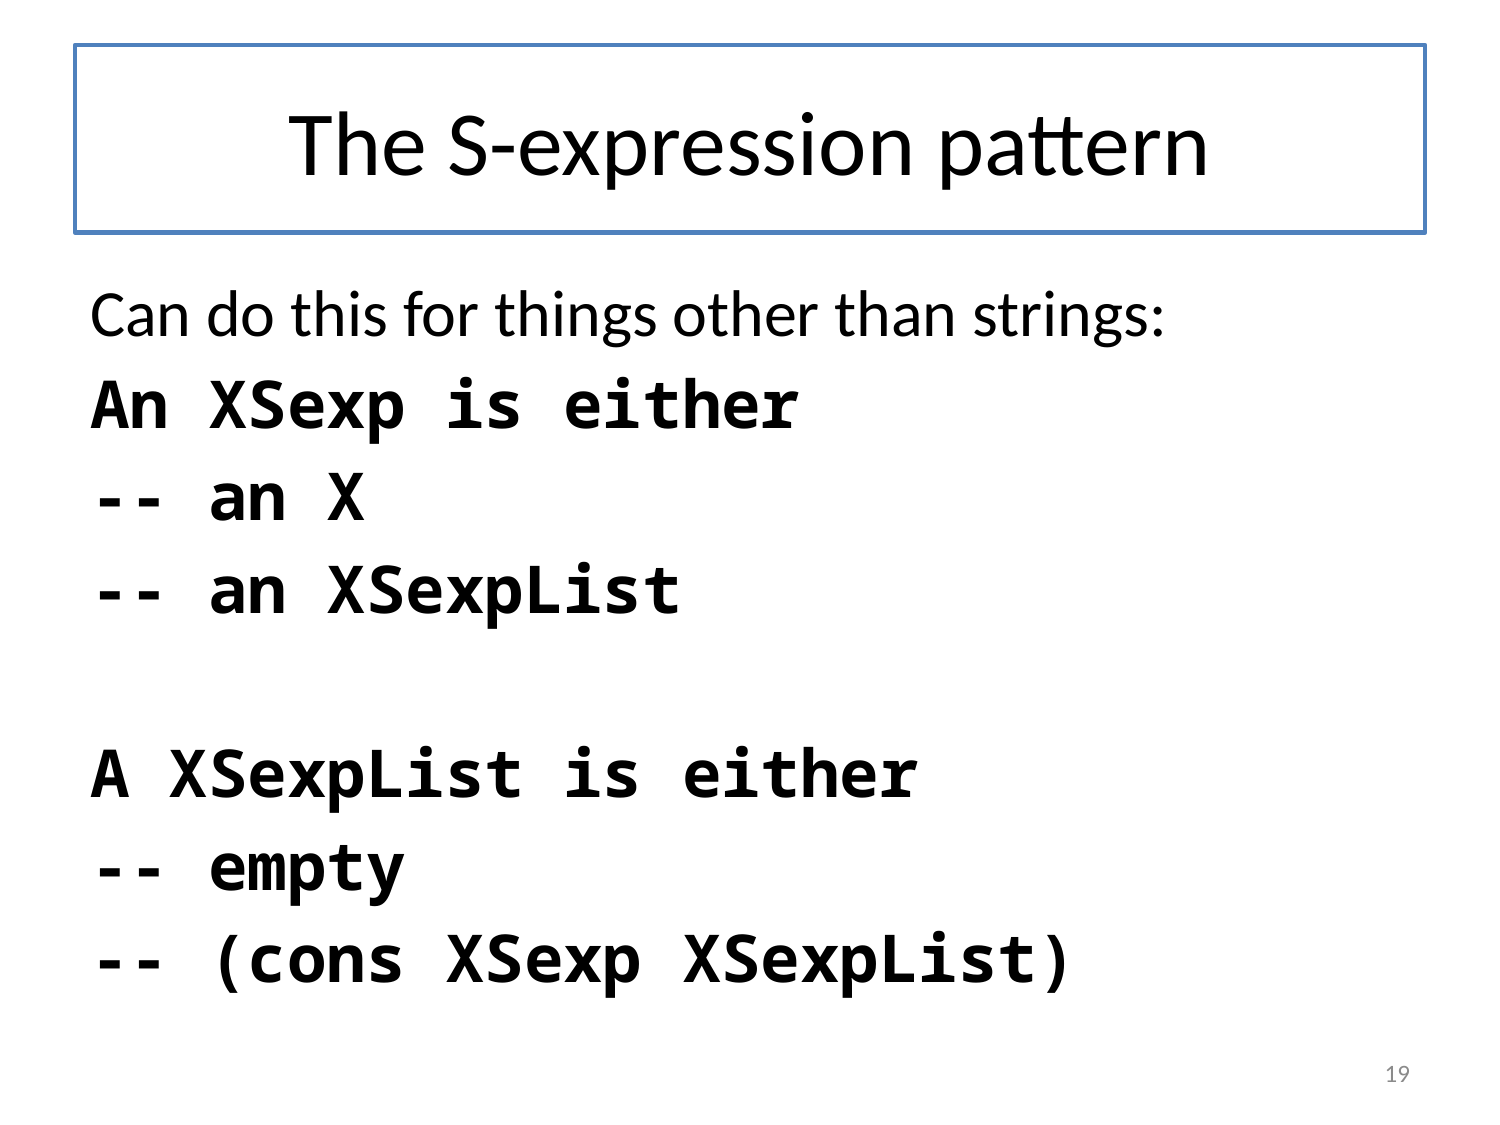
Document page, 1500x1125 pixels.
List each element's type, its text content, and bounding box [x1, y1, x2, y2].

title The S-expression pattern [73, 43, 1427, 235]
list Can do this for things other than strings: An XSexp is either -- an X -- an XSexpList A XSexpList is either -- empty -- (cons XSexp XSexpList) [75, 262, 1425, 1005]
slide_number 19 [1074, 1042, 1425, 1103]
